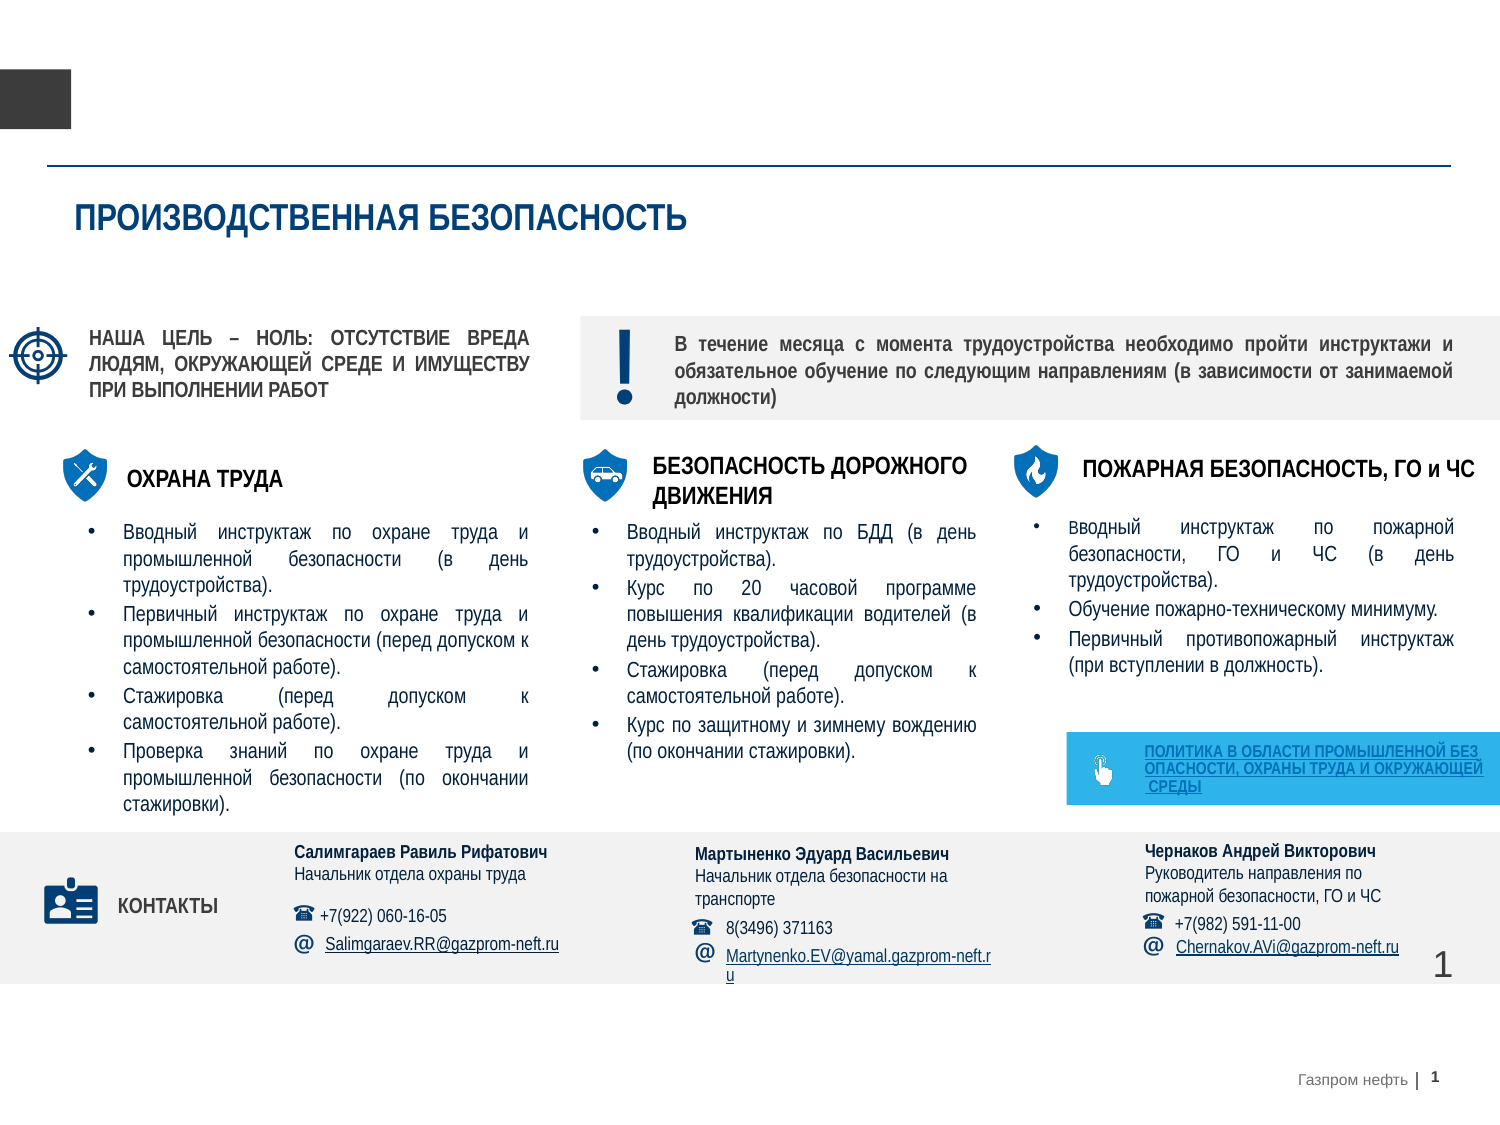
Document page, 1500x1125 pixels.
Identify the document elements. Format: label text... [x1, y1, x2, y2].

picture [291, 900, 318, 926]
text_box БЕЗОПАСНОСТЬ ДОРОЖНОГО ДВИЖЕНИЯ [638, 442, 984, 518]
title ПРОИЗВОДСТВЕННАЯ БЕЗОПАСНОСТЬ [74, 193, 1085, 239]
picture [291, 931, 318, 958]
picture [3, 321, 72, 390]
picture [578, 321, 671, 414]
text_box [1130, 830, 1445, 967]
text_box [578, 314, 1500, 422]
text_box НАША ЦЕЛЬ – НОЛЬ: ОТСУТСТВИЕ ВРЕДА ЛЮДЯМ, ОКРУЖАЮЩЕЙ СРЕДЕ И ИМУЩЕСТВУ ПРИ ВЫПОЛНЕНИИ РАБОТ [74, 315, 546, 410]
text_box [1005, 440, 1067, 502]
text_box ПОЖАРНАЯ БЕЗОПАСНОСТЬ, ГО и ЧС [1071, 444, 1491, 490]
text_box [54, 443, 116, 506]
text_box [679, 833, 1015, 999]
text_box Вводный инструктаж по охране труда и промышленной безопасности (в день трудоустройства). Первичный инструктаж по охране труда и промышленной безопасности (перед допуском к самостоятельной работе). Стажировка (перед допуском к самостоятельной работе). Проверка знаний по охране труда и промышленной безопасности (по окончании стажировки). [73, 510, 544, 824]
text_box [1066, 731, 1500, 812]
text_box Салимгараев Равиль Рифатович Начальник отдела охраны труда +7(922) 060-16-05 Salimgaraev.RR@gazprom-neft.ru [279, 832, 632, 962]
picture [1140, 908, 1167, 935]
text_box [39, 868, 254, 934]
text_box [0, 830, 1500, 986]
text_box ОХРАНА ТРУДА [119, 455, 556, 501]
text_box Вводный инструктаж по БДД (в день трудоустройства). Курс по 20 часовой программе повышения квалификации водителей (в день трудоустройства). Стажировка (перед допуском к самостоятельной работе). Курс по защитному и зимнему вождению (по окончании стажировки). [577, 510, 993, 771]
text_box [574, 444, 636, 506]
text_box Вводный инструктаж по пожарной безопасности, ГО и ЧС (в день трудоустройства). Обучение пожарно-техническому минимуму. Первичный противопожарный инструктаж (при вступлении в должность). [1018, 505, 1470, 684]
text_box В течение месяца с момента трудоустройства необходимо пройти инструктажи и обязательное обучение по следующим направлениям (в зависимости от занимаемой должности) [673, 322, 1470, 417]
slide_number 1 [1418, 932, 1470, 978]
